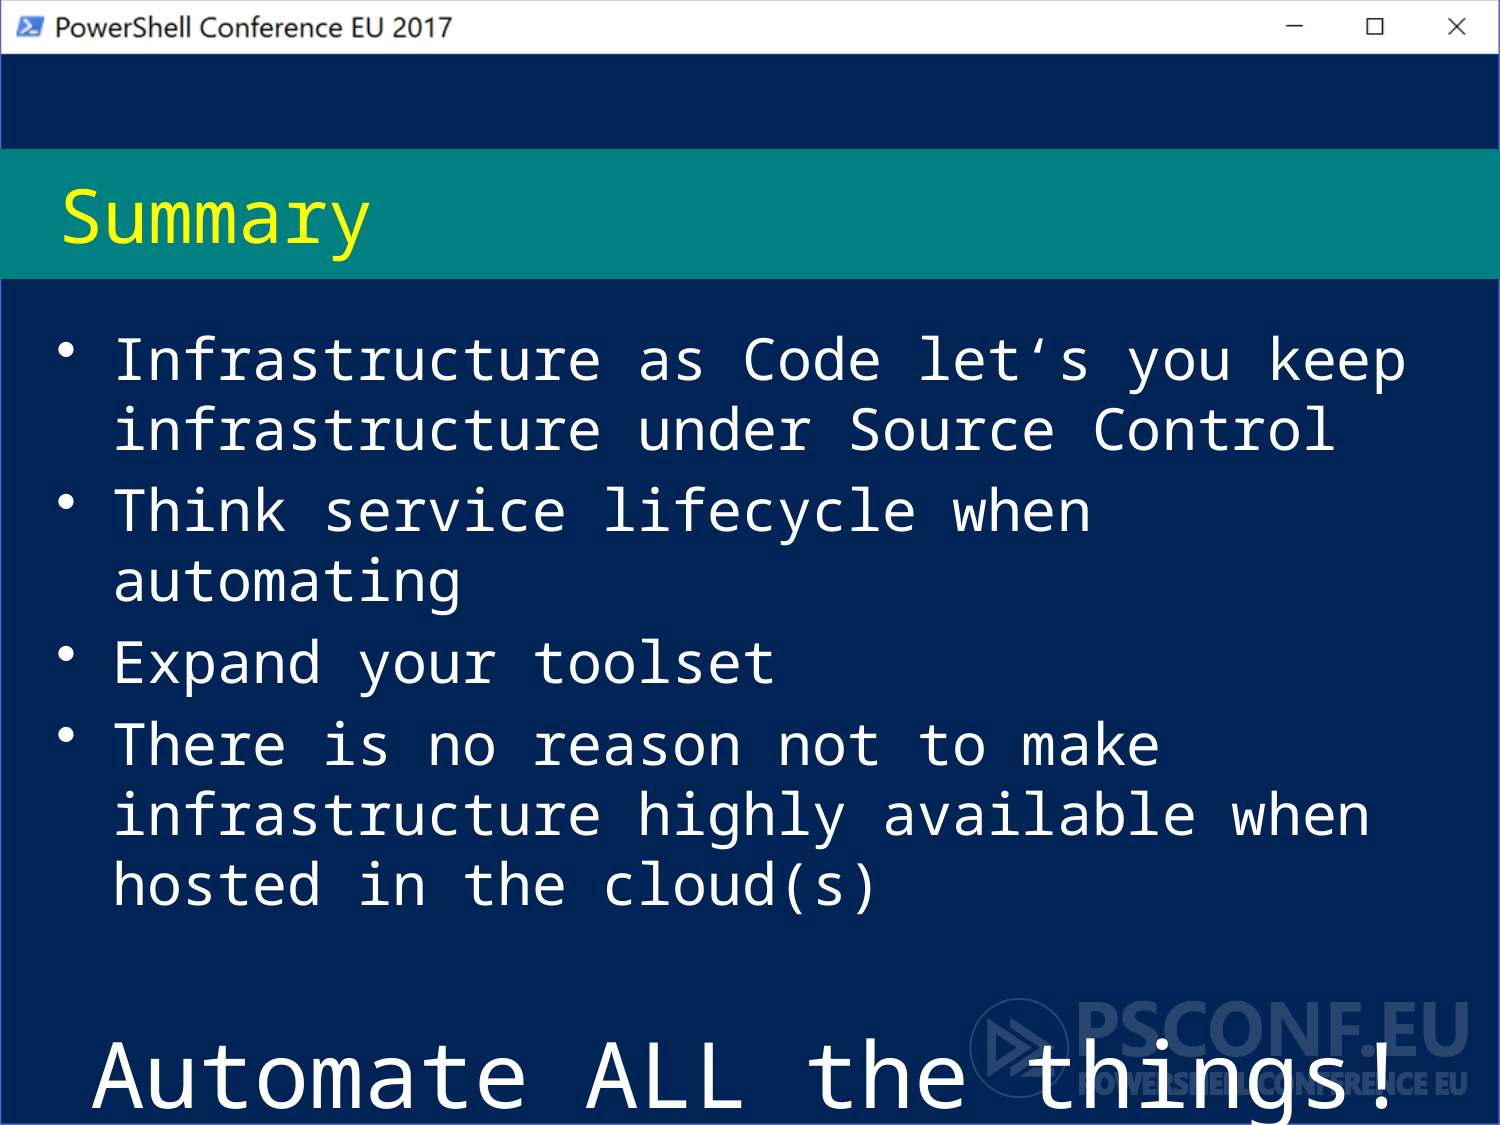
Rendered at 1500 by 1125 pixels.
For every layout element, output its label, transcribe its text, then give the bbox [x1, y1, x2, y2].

picture [0, 0, 1500, 149]
picture [0, 279, 1500, 1125]
list Infrastructure as Code let‘s you keep infrastructure under Source Control Think service lifecycle when automating Expand your toolset There is no reason not to make infrastructure highly available when hosted in the cloud(s) Automate ALL the things! [41, 314, 1459, 1035]
title Summary [0, 149, 1500, 279]
